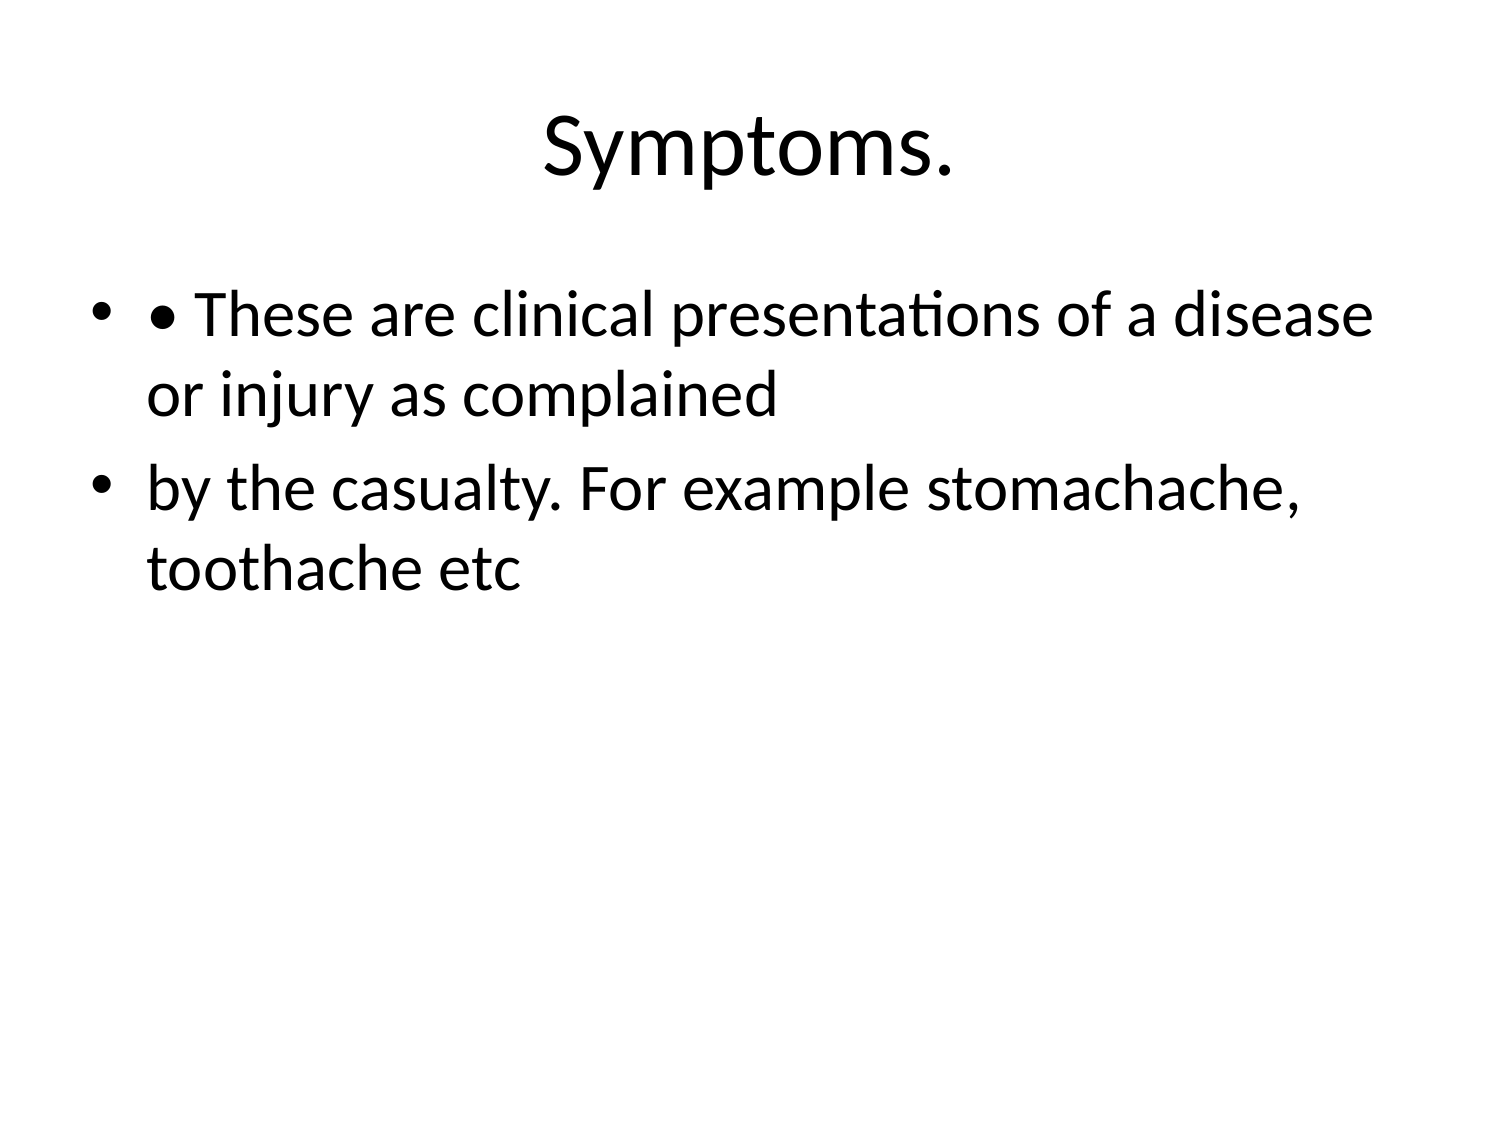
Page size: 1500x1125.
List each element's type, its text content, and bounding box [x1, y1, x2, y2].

list • These are clinical presentations of a disease or injury as complained by the casualty. For example stomachache, toothache etc [75, 262, 1425, 1005]
title Symptoms. [75, 45, 1425, 233]
